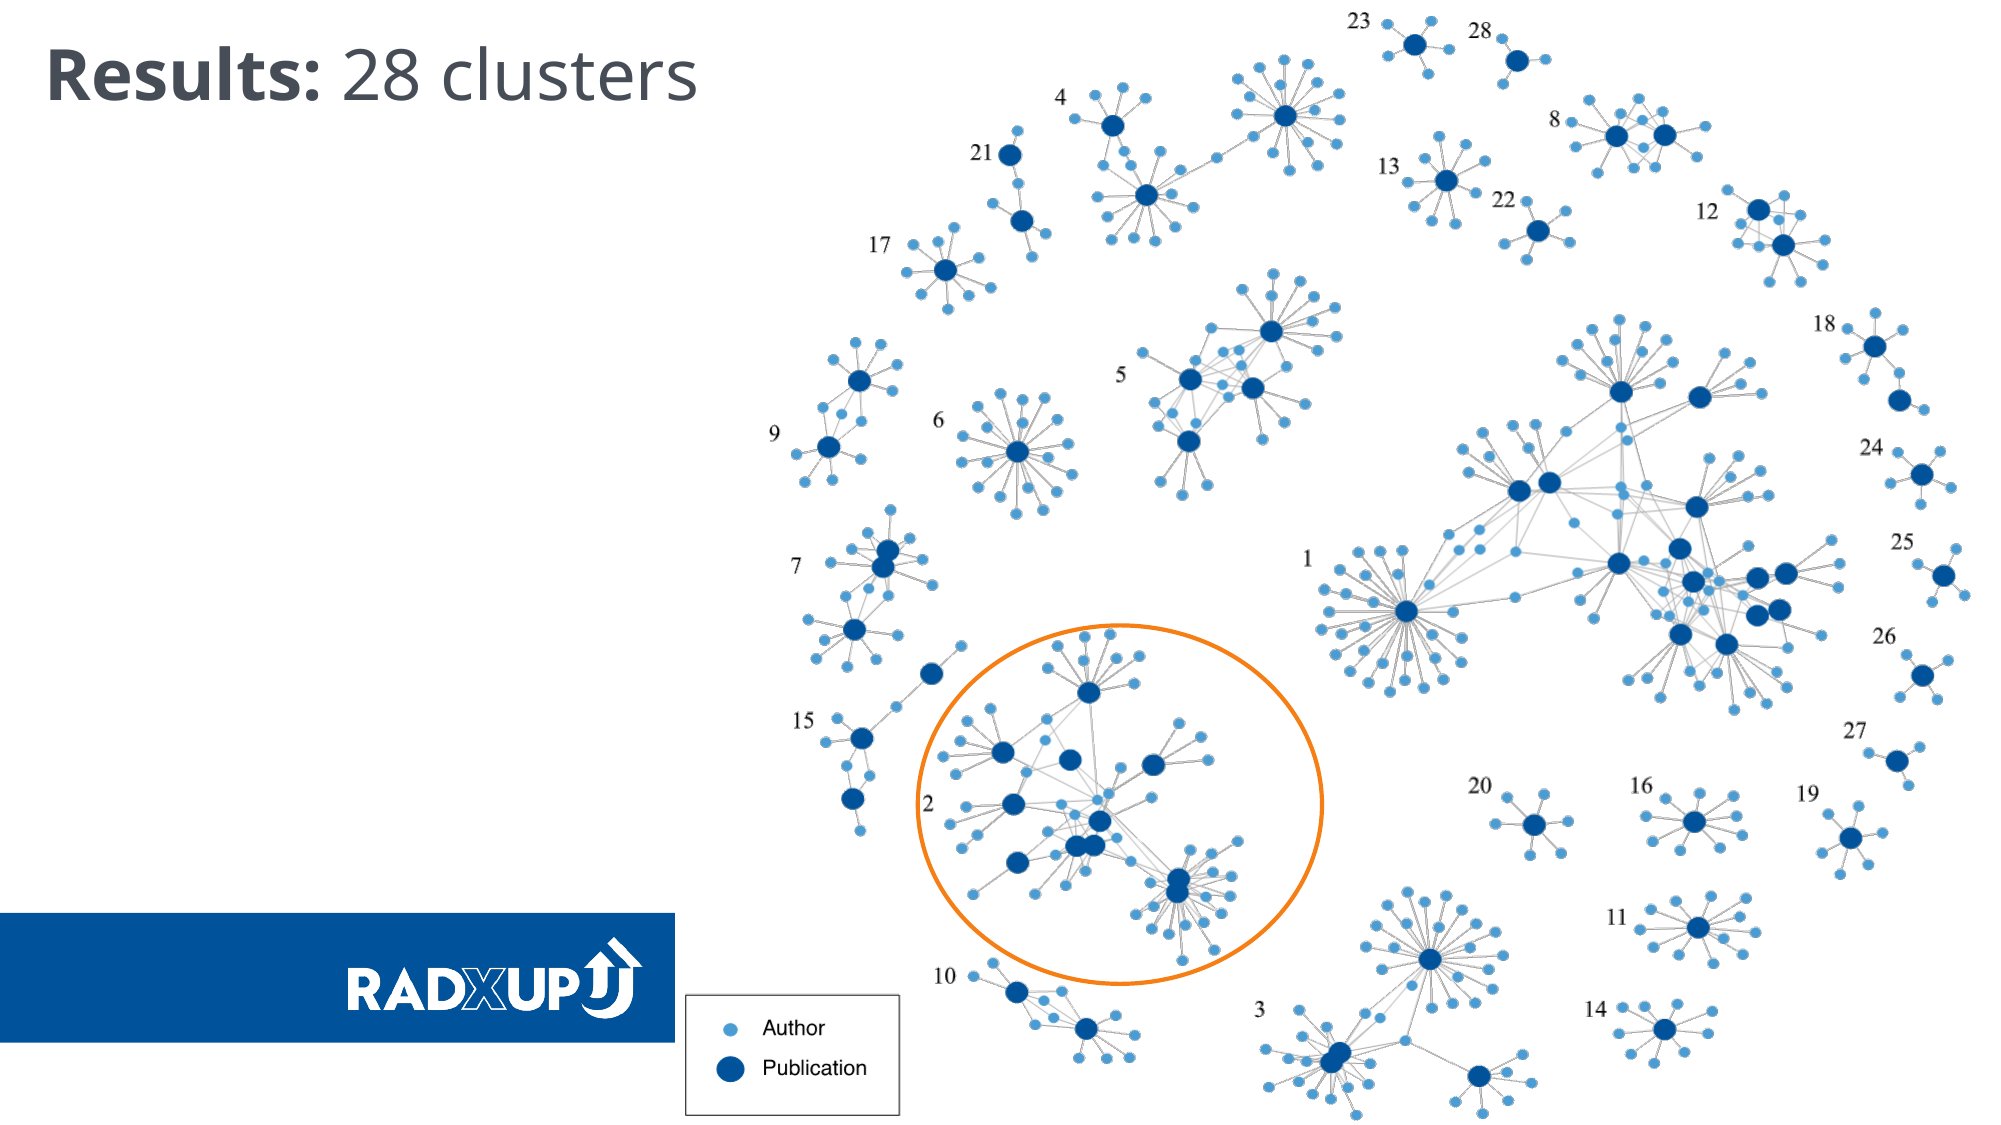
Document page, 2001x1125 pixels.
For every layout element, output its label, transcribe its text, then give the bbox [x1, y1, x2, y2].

picture [348, 936, 643, 1019]
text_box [662, 0, 2000, 1125]
text_box Results: 28 clusters [29, 29, 657, 151]
